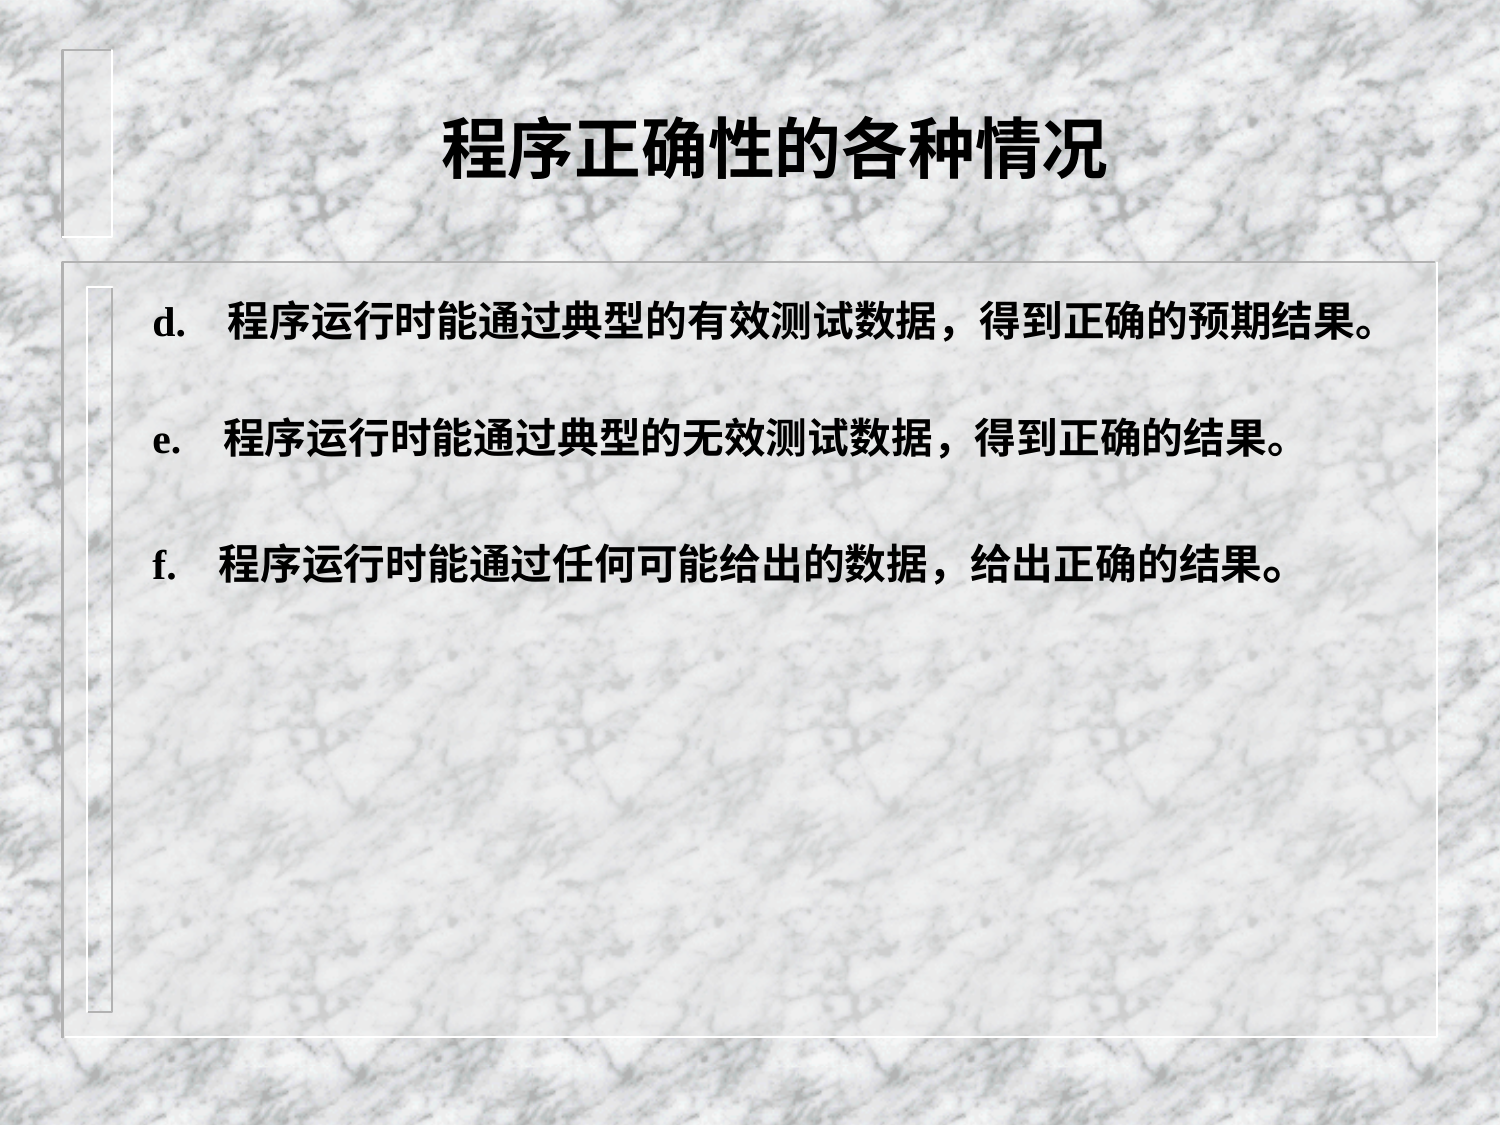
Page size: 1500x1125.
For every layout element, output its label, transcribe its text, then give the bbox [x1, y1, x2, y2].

picture [0, 0, 1500, 1125]
title 程序正确性的各种情况 [137, 56, 1413, 238]
list d. 程序运行时能通过典型的有效测试数据，得到正确的预期结果。 e. 程序运行时能通过典型的无效测试数据，得到正确的结果。 f. 程序运行时能通过任何可能给出的数据，给出正确的结果。 [137, 287, 1413, 963]
